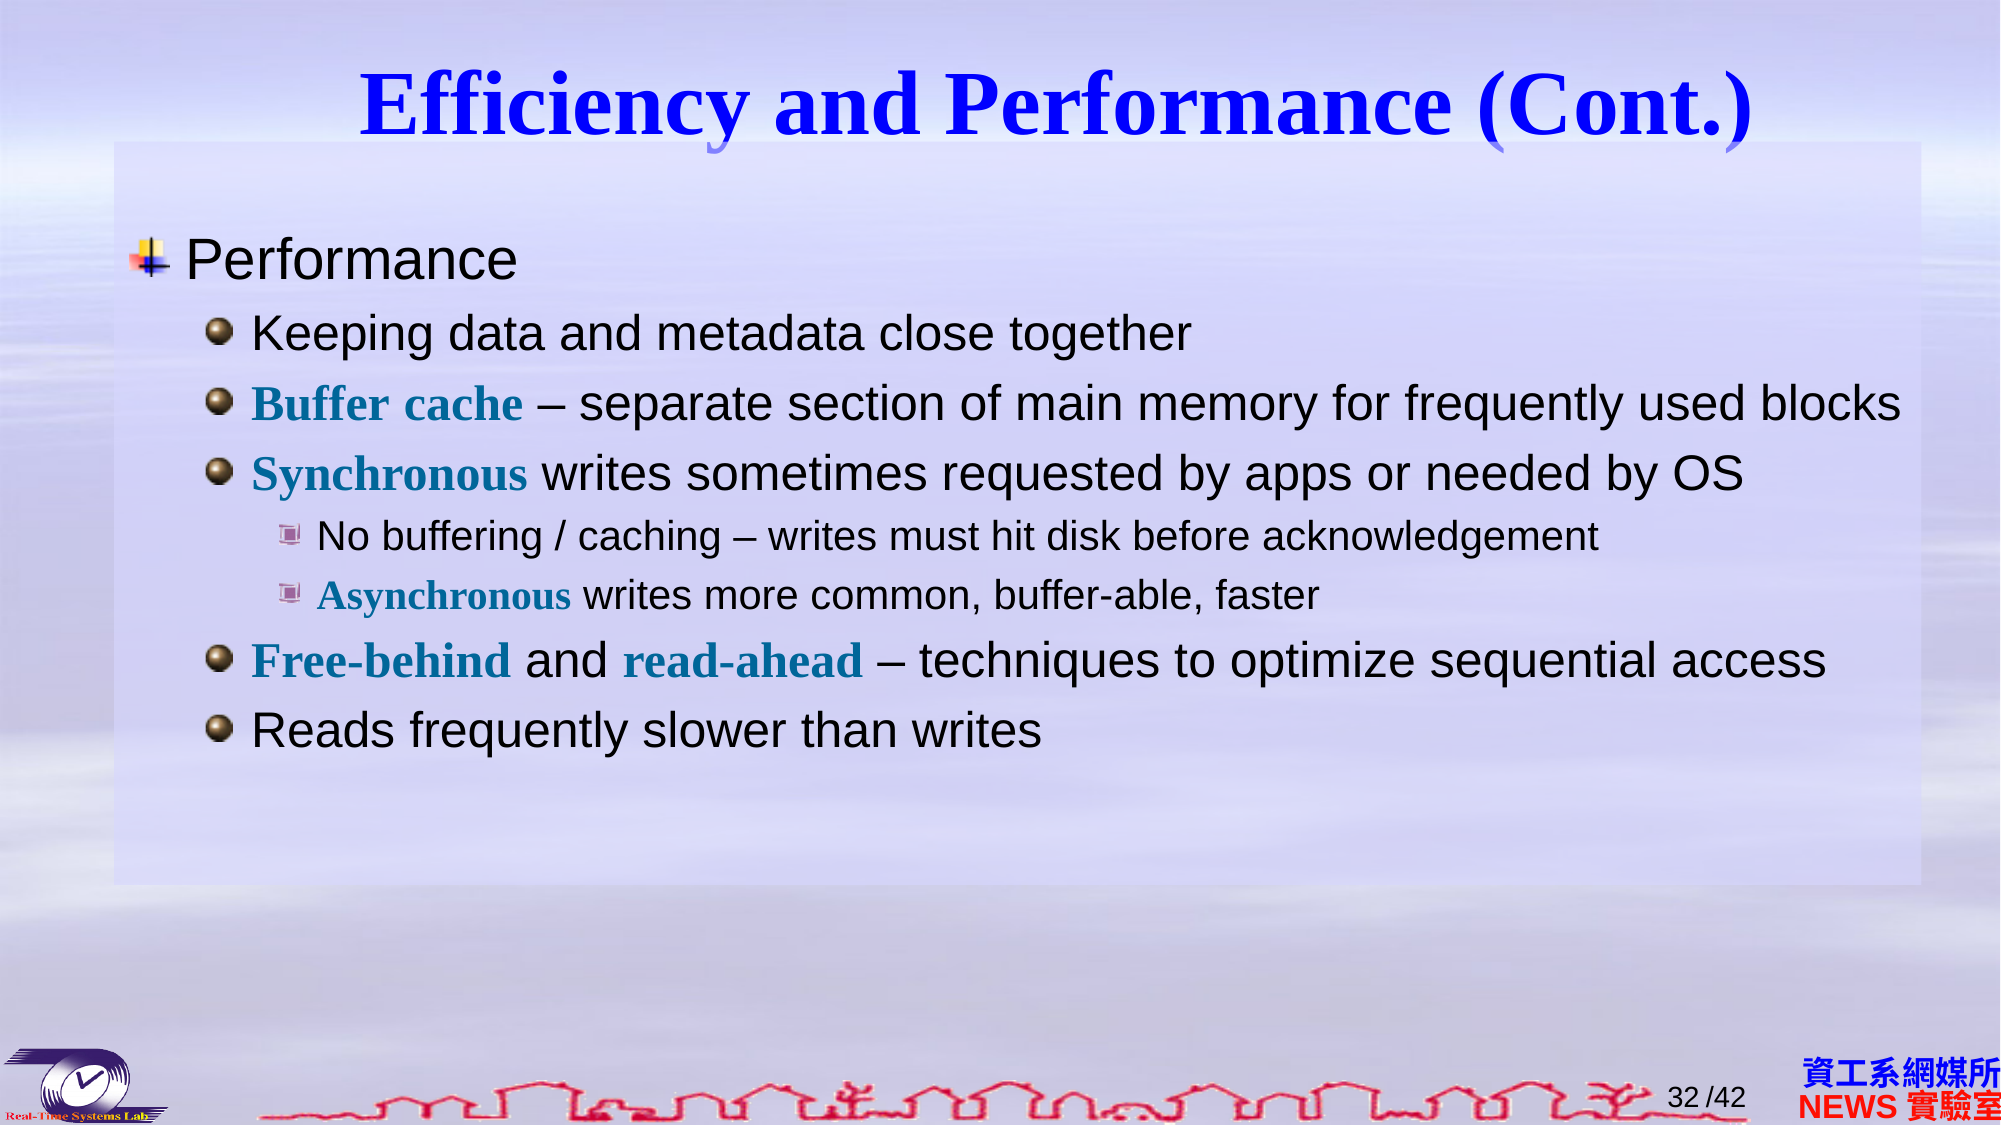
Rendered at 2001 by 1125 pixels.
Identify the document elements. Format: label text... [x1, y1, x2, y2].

title Efficiency and Performance (Cont.) [338, 50, 1778, 141]
picture [0, 0, 2001, 1125]
footer /42 [1715, 1070, 2000, 1125]
list Performance Keeping data and metadata close together Buffer cache – separate section of main memory for frequently used blocks Synchronous writes sometimes requested by apps or needed by OS No buffering / caching – writes must hit disk before acknowledgement Asynchronous writes more common, buffer-able, faster Free-behind and read-ahead – techniques to optimize sequential access Reads frequently slower than writes [114, 141, 1922, 885]
slide_number 31 [1248, 1070, 1715, 1125]
